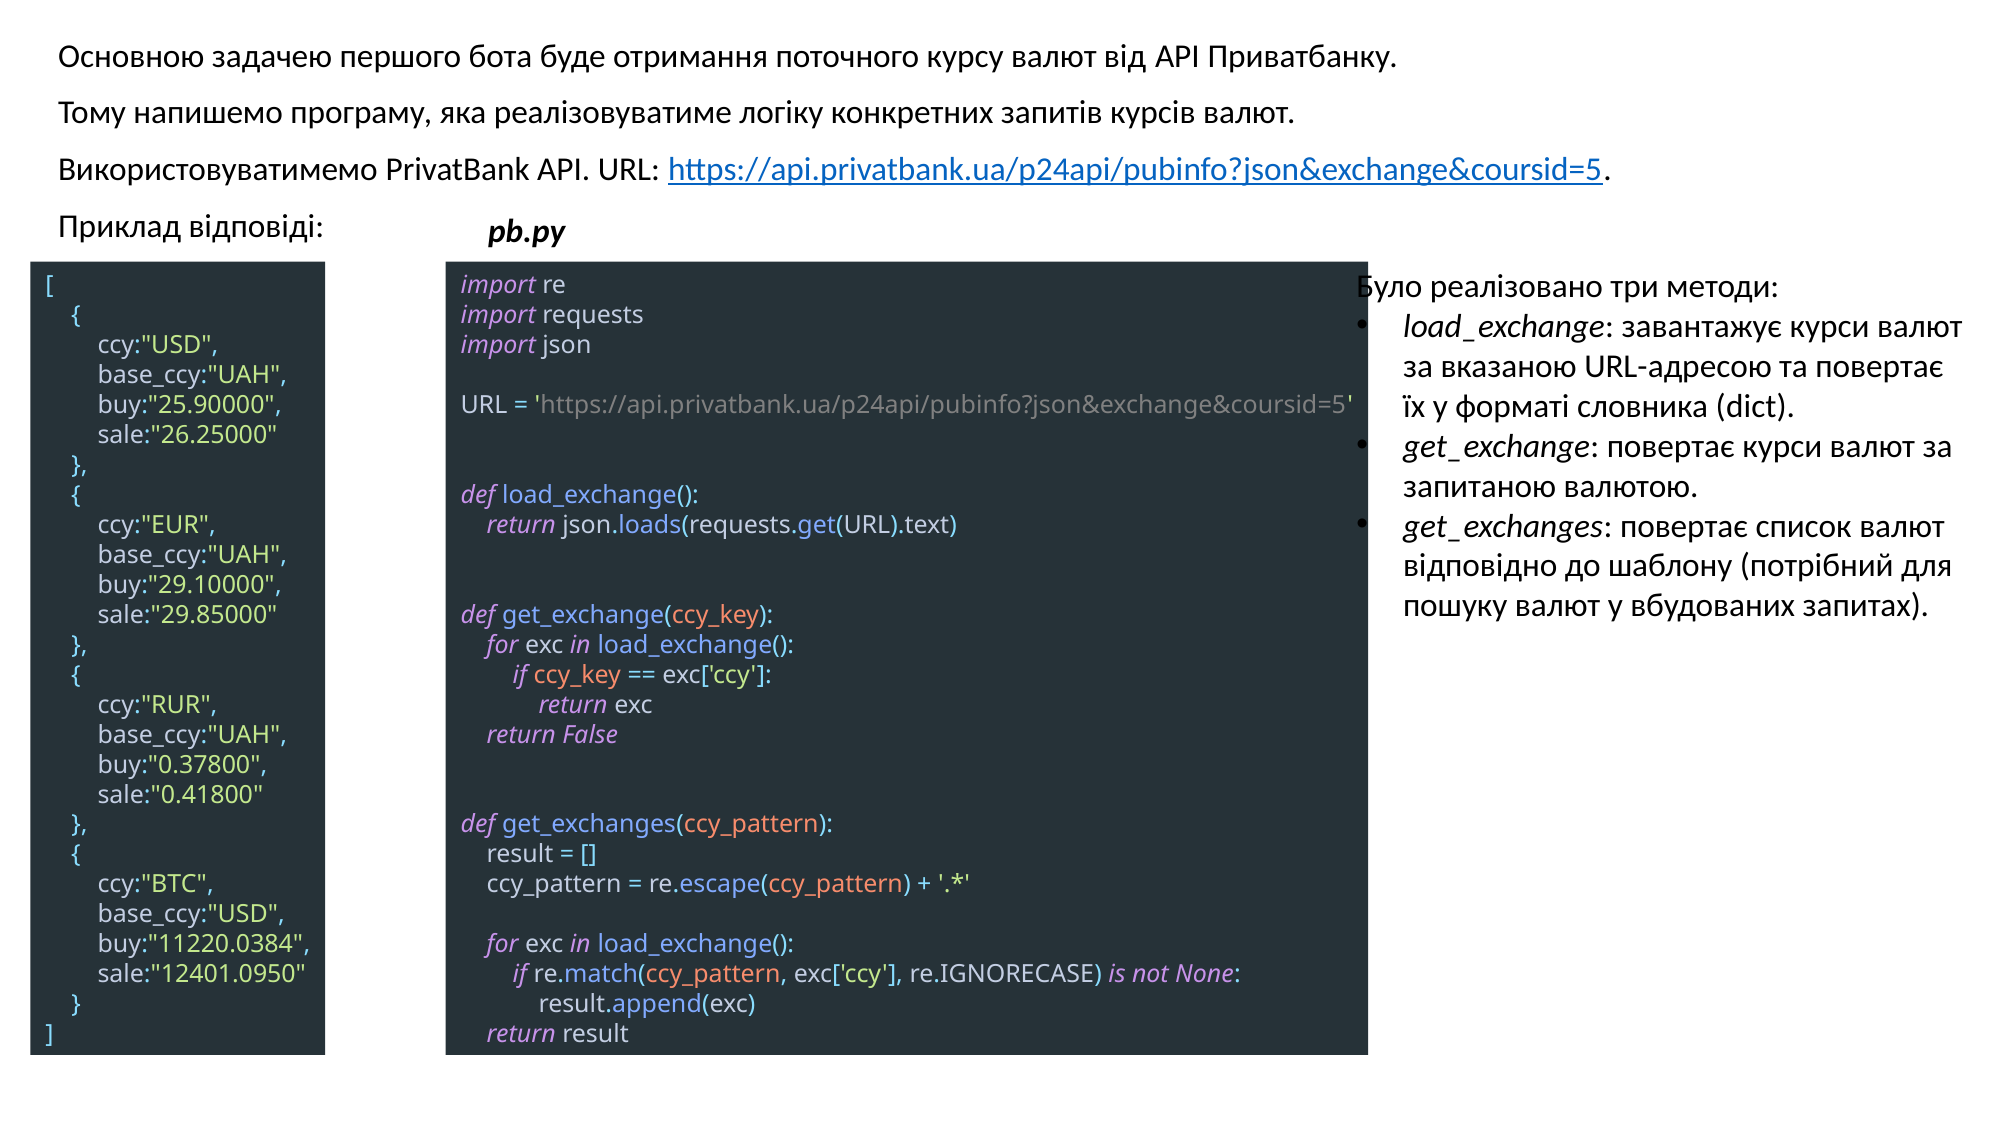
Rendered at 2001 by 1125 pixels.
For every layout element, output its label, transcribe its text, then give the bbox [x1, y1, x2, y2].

text_box [ { ccy:"USD", base_ccy:"UAH", buy:"25.90000", sale:"26.25000" }, { ccy:"EUR", base_ccy:"UAH", buy:"29.10000", sale:"29.85000" }, { ccy:"RUR", base_ccy:"UAH", buy:"0.37800", sale:"0.41800" }, { ccy:"BTC", base_ccy:"USD", buy:"11220.0384", sale:"12401.0950" } ] [30, 261, 326, 1055]
list Основною задачею першого бота буде отримання поточного курсу валют від API Приватбанку. Тому напишемо програму, яка реалізовуватиме логіку конкретних запитів курсів валют. Використовуватимемо PrivatBank API. URL: https://api.privatbank.ua/p24api/pubinfo?json&exchange&coursid=5. Приклад відповіді: [43, 31, 1955, 1079]
text_box import re import requests import json URL = 'https://api.privatbank.ua/p24api/pubinfo?json&exchange&coursid=5' def load_exchange(): return json.loads(requests.get(URL).text) def get_exchange(ccy_key): for exc in load_exchange(): if ccy_key == exc['ccy']: return exc return False def get_exchanges(ccy_pattern): result = [] ccy_pattern = re.escape(ccy_pattern) + '.*' for exc in load_exchange(): if re.match(ccy_pattern, exc['ccy'], re.IGNORECASE) is not None: result.append(exc) return result [445, 261, 1369, 1055]
text_box Було реалізовано три методи: load_exchange: завантажує курси валют за вказаною URL-адресою та повертає їх у форматі словника (dict). get_exchange: повертає курси валют за запитаною валютою. get_exchanges: повертає список валют відповідно до шаблону (потрібний для пошуку валют у вбудованих запитах). [1341, 256, 1979, 631]
text_box pb.py [473, 201, 581, 256]
